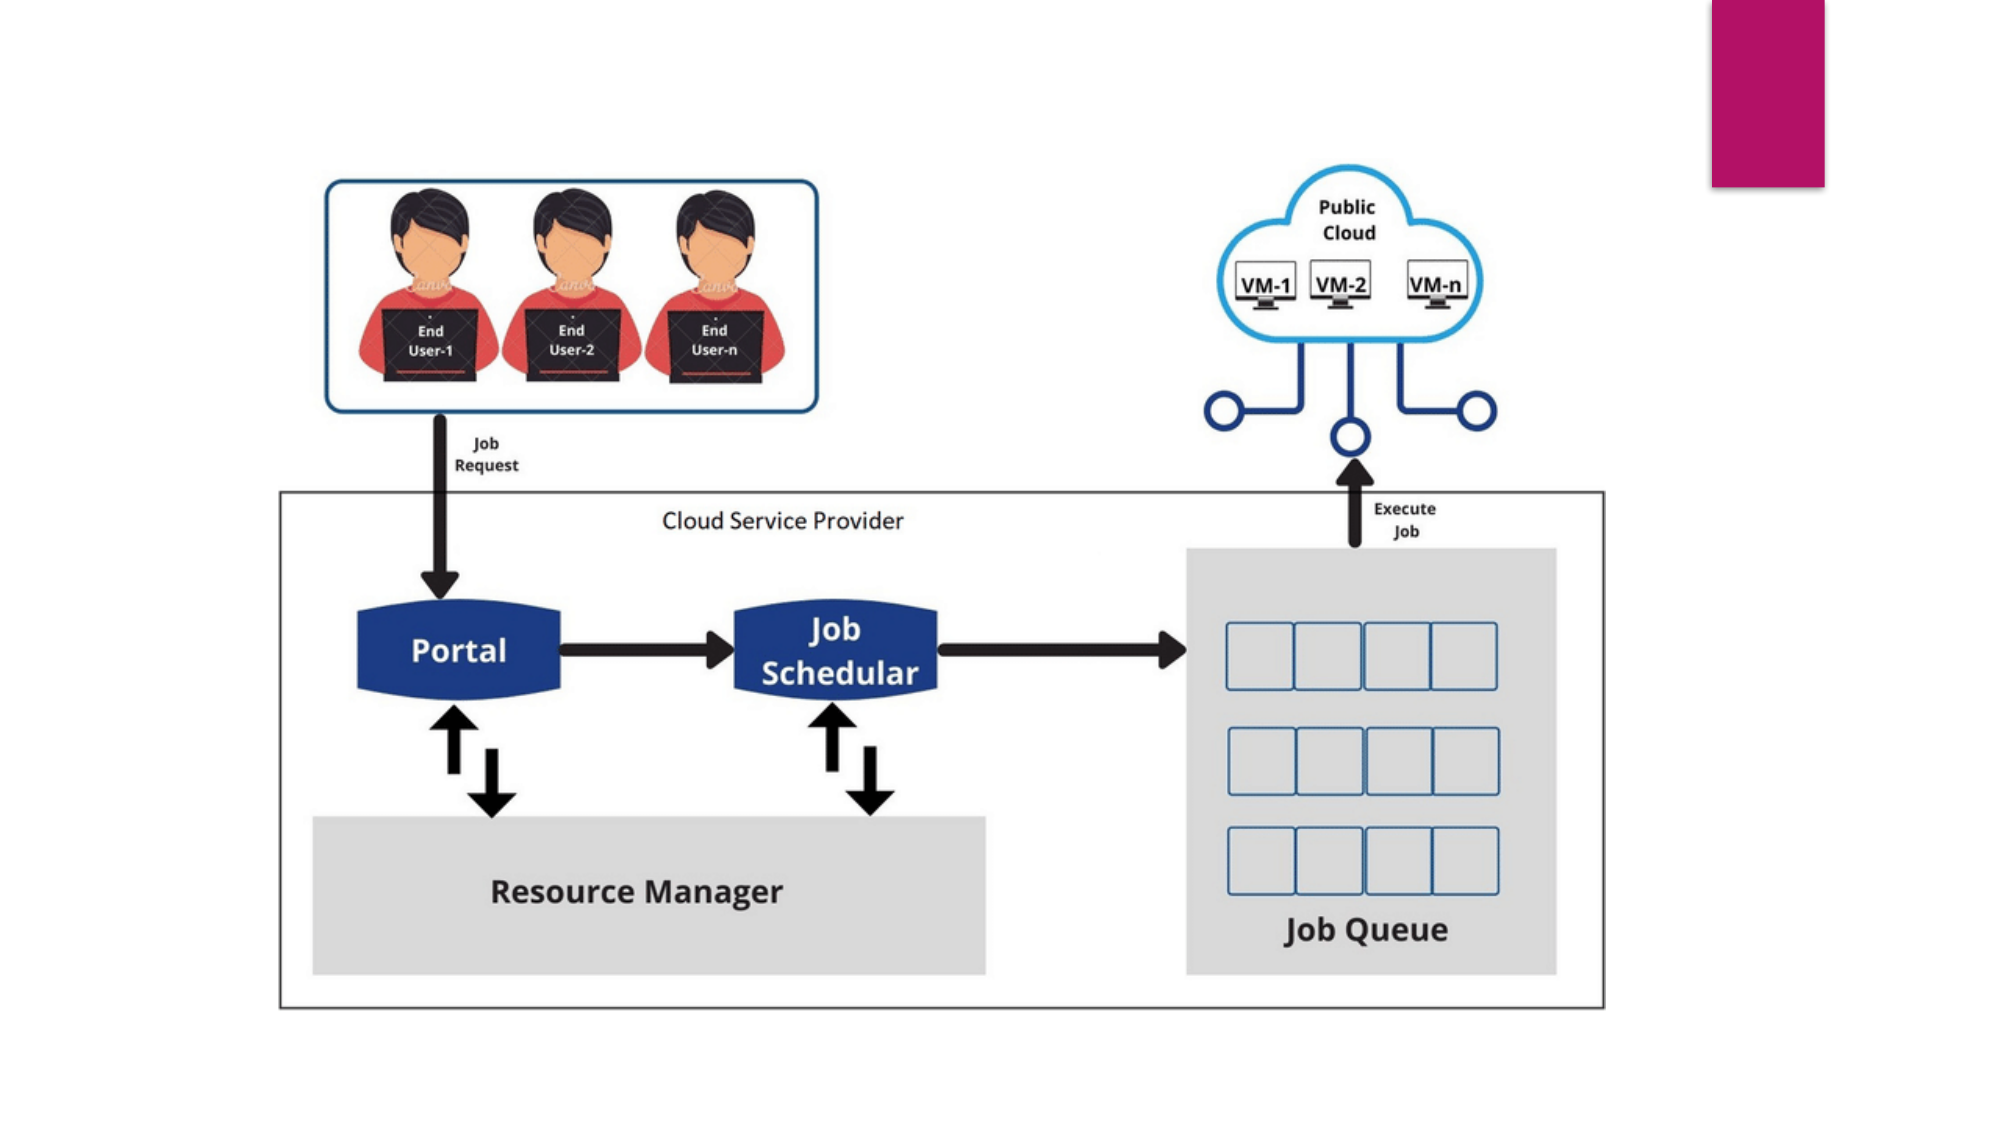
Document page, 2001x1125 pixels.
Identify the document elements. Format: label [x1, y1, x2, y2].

picture [277, 158, 1607, 1013]
